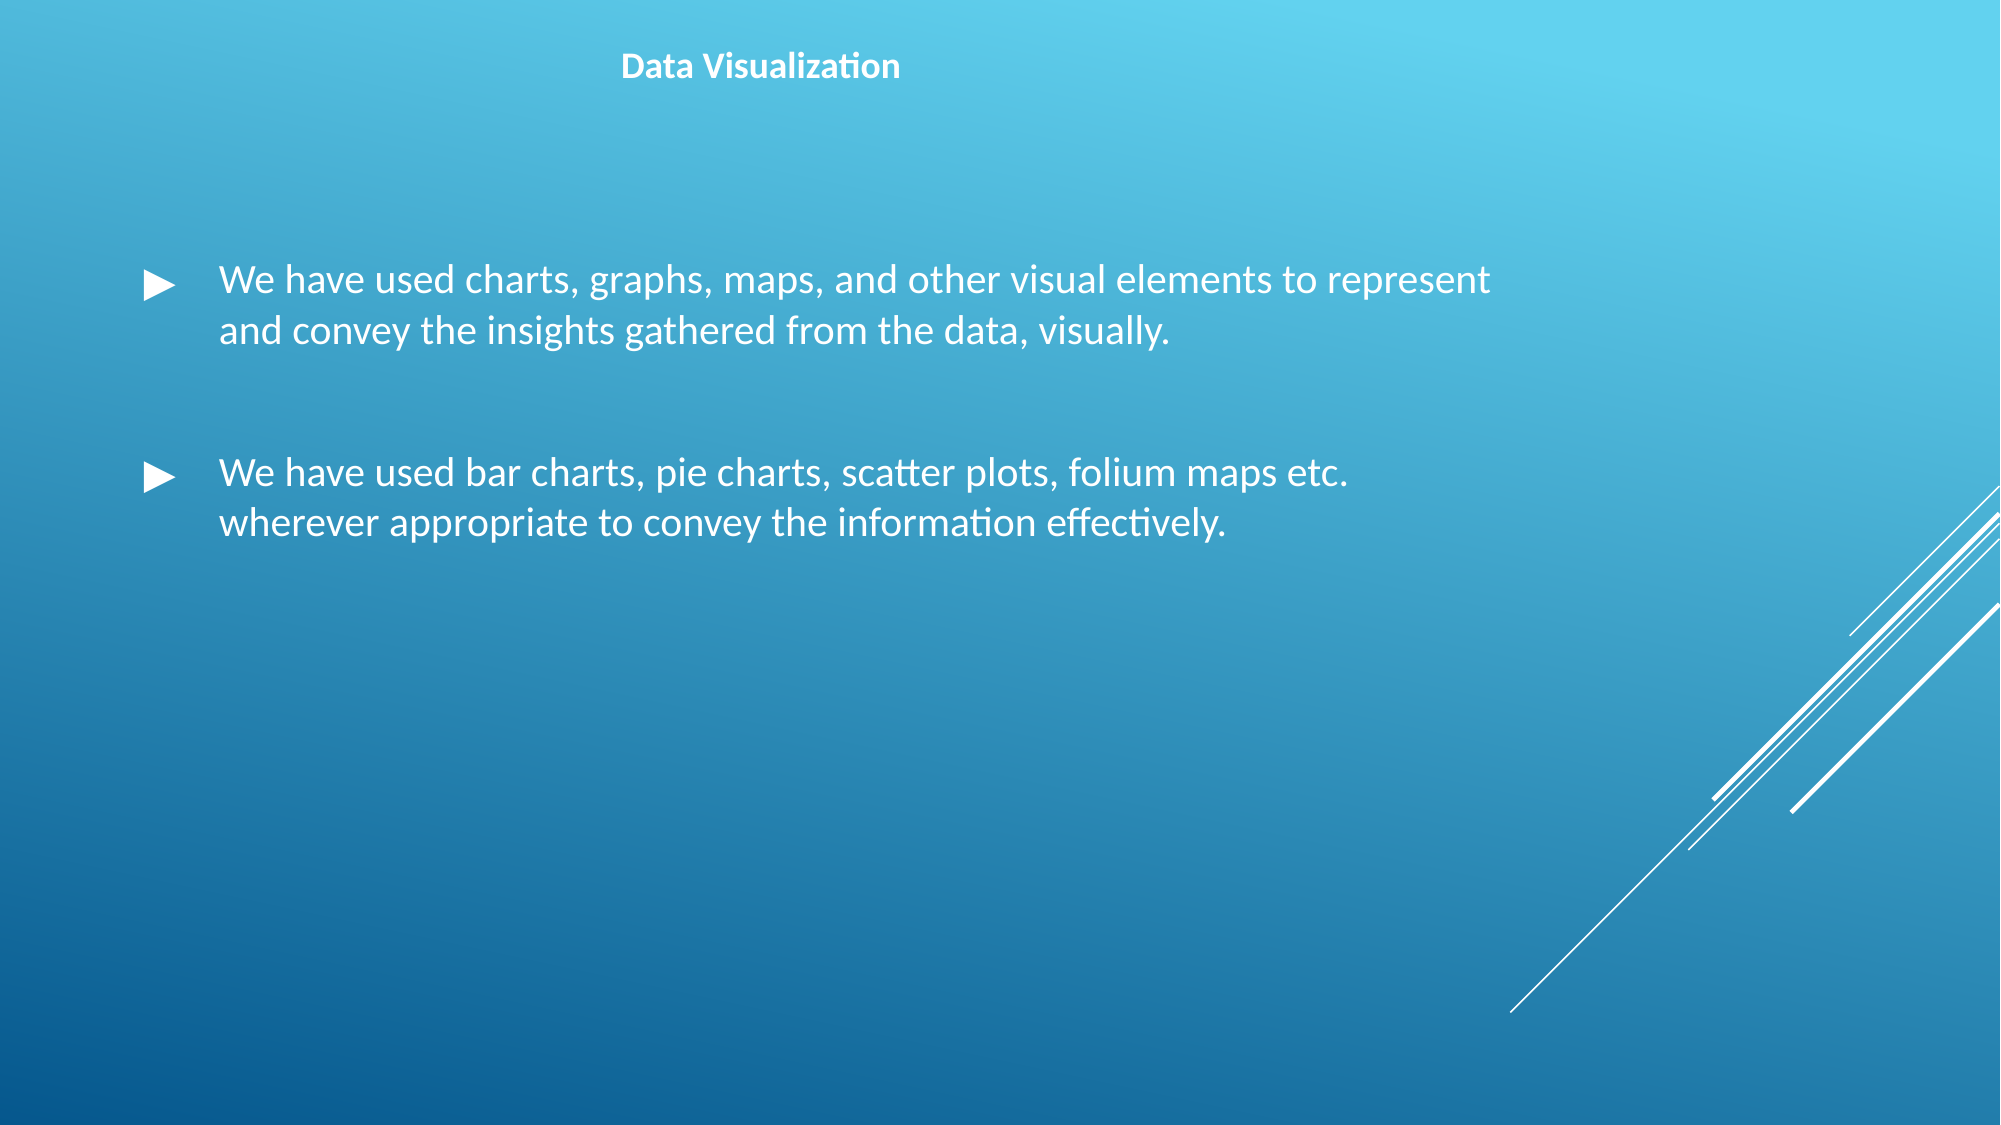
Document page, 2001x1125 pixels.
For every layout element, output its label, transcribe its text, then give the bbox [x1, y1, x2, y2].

text_box Data Visualization [606, 33, 1136, 94]
list We have used charts, graphs, maps, and other visual elements to represent and convey the insights gathered from the data, visually. We have used bar charts, pie charts, scatter plots, folium maps etc. wherever appropriate to convey the information effectively. [112, 124, 1513, 602]
